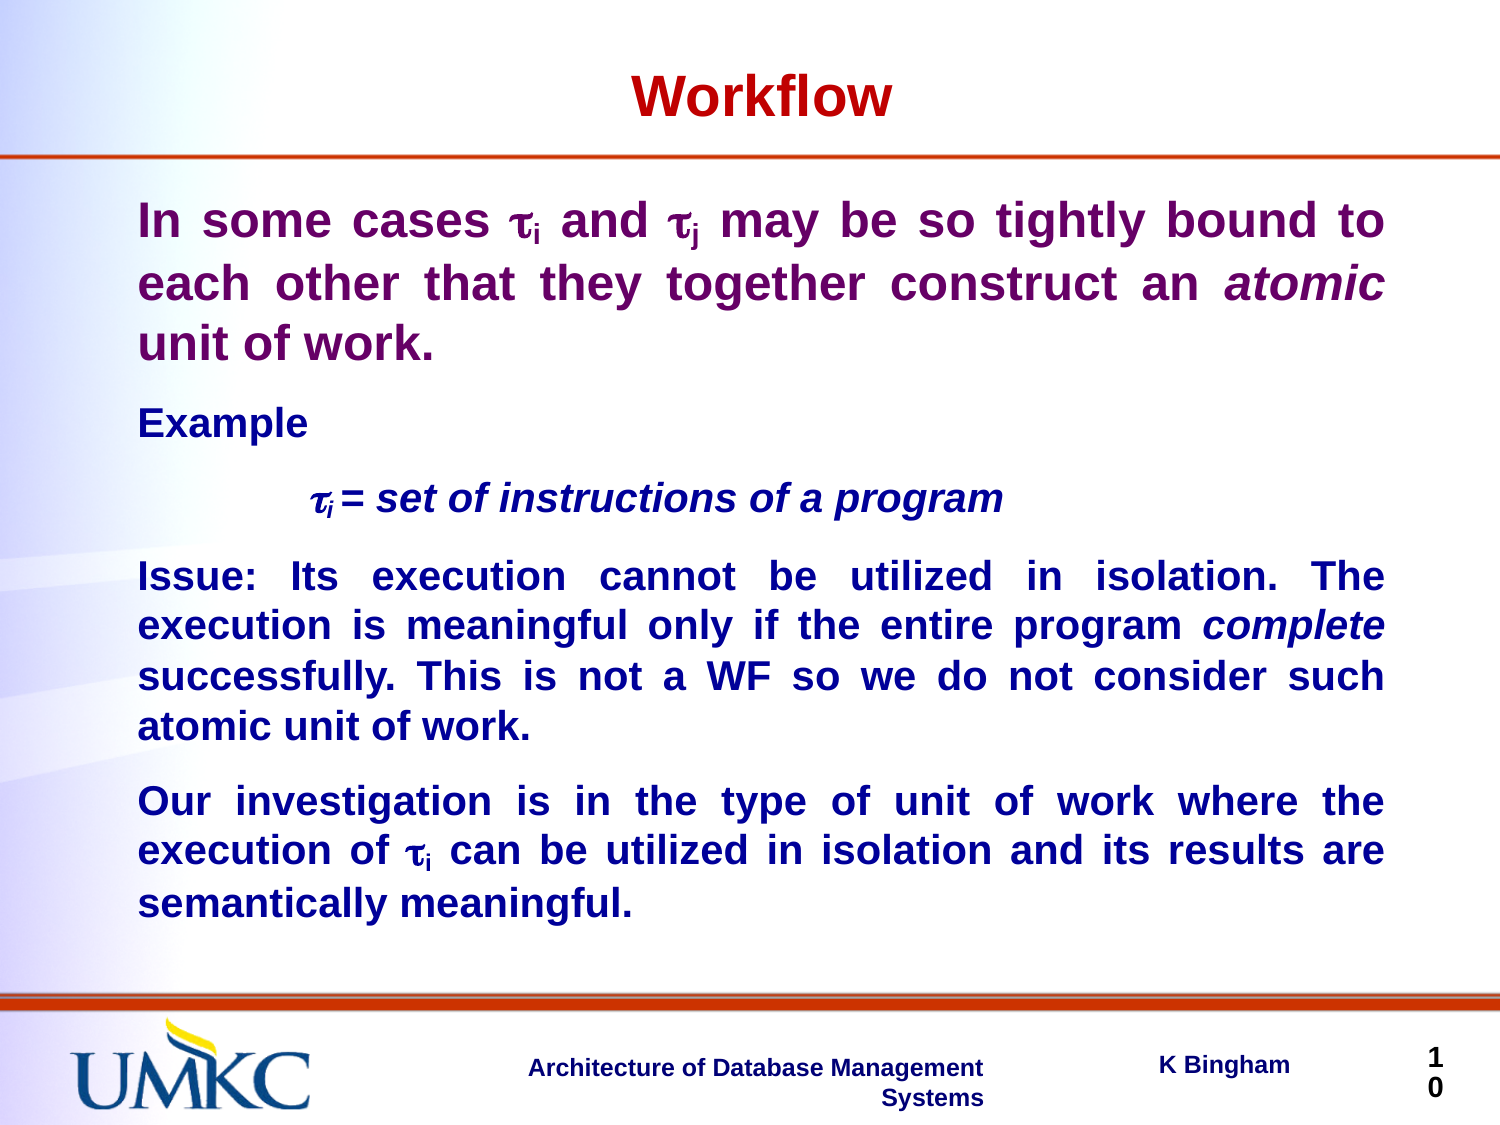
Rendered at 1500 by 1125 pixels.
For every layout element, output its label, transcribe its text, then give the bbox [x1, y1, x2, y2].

text_box In some cases ti and tj may be so tightly bound to each other that they together construct an atomic unit of work. Example ti = set of instructions of a program Issue: Its execution cannot be utilized in isolation. The execution is meaningful only if the entire program complete successfully. This is not a WF so we do not consider such atomic unit of work. Our investigation is in the type of unit of work where the execution of ti can be utilized in isolation and its results are semantically meaningful. [122, 179, 1401, 934]
title Workflow [24, 24, 1500, 163]
picture [0, 0, 1500, 1125]
slide_number 10 [1412, 1031, 1475, 1072]
